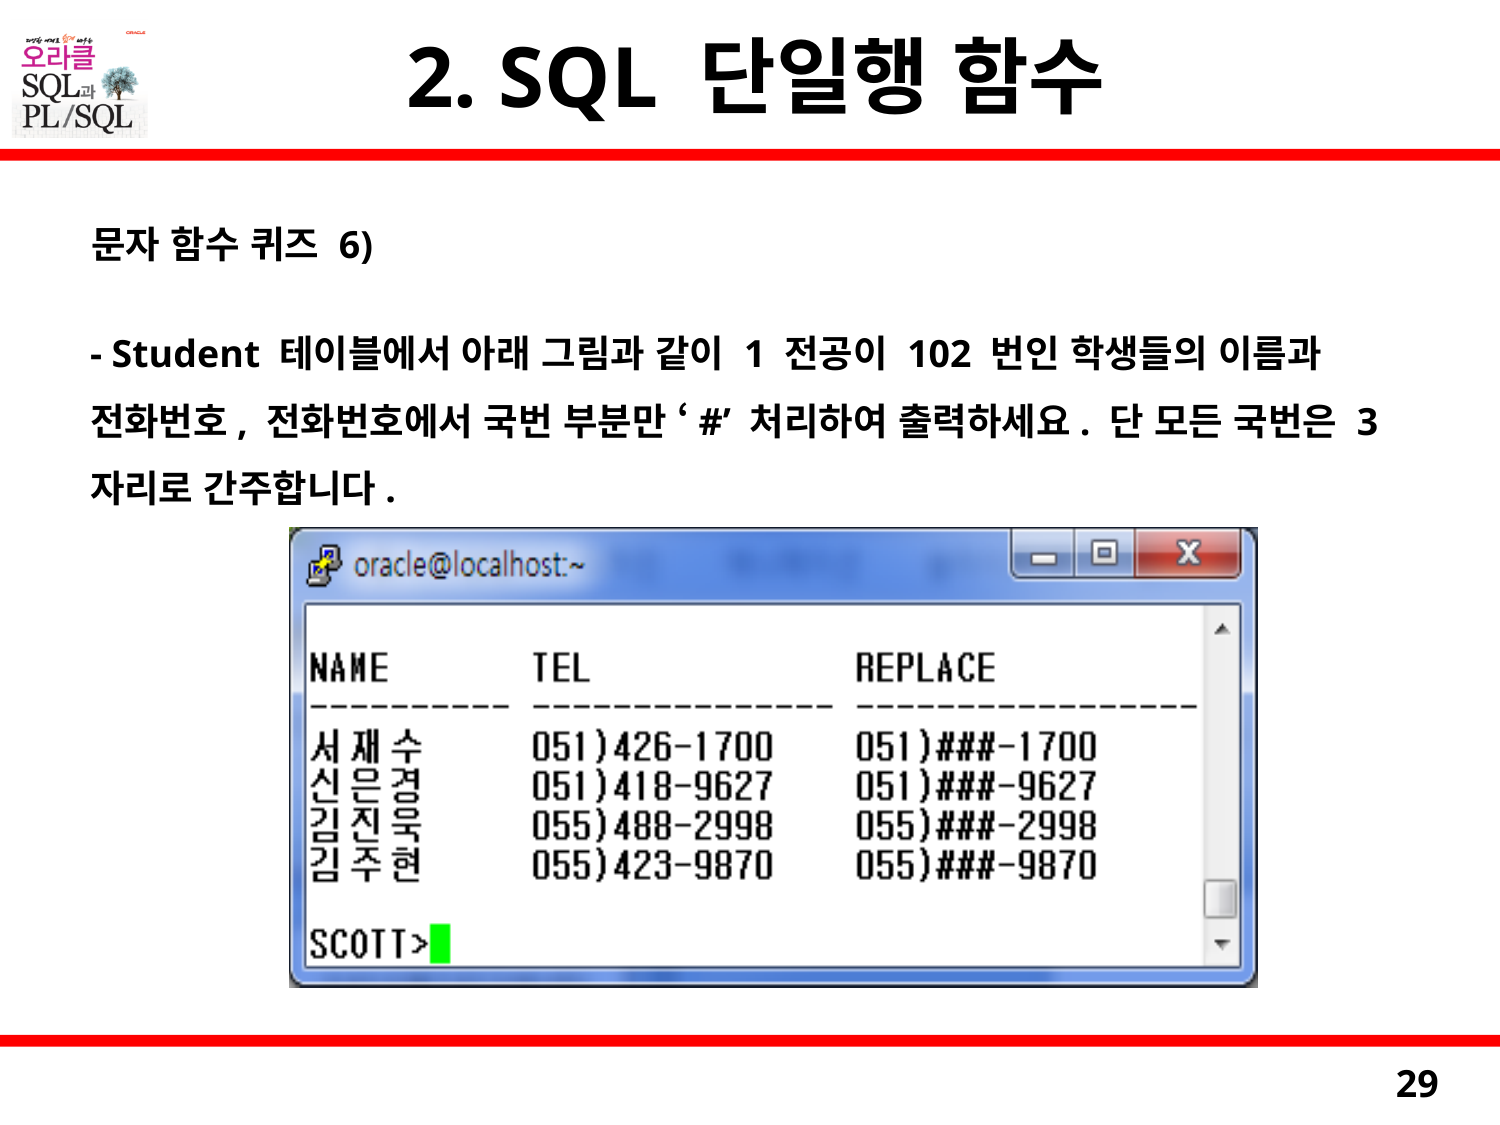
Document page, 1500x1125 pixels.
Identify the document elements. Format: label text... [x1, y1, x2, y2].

picture [288, 526, 1259, 988]
text_box 29 [1362, 1056, 1473, 1108]
text_box [0, 147, 1500, 163]
picture [11, 19, 148, 138]
text_box 2. SQL 단일행 함수 [252, 0, 1260, 151]
text_box 문자 함수 퀴즈 6) [75, 194, 634, 293]
text_box [0, 1033, 1500, 1049]
text_box - Student 테이블에서 아래 그림과 같이 1 전공이 102 번인 학생들의 이름과 전화번호, 전화번호에서 국번 부분만 ‘#’ 처리하여 출력하세요. 단 모든 국번은 3자리로 간주합니다. [62, 300, 1414, 518]
